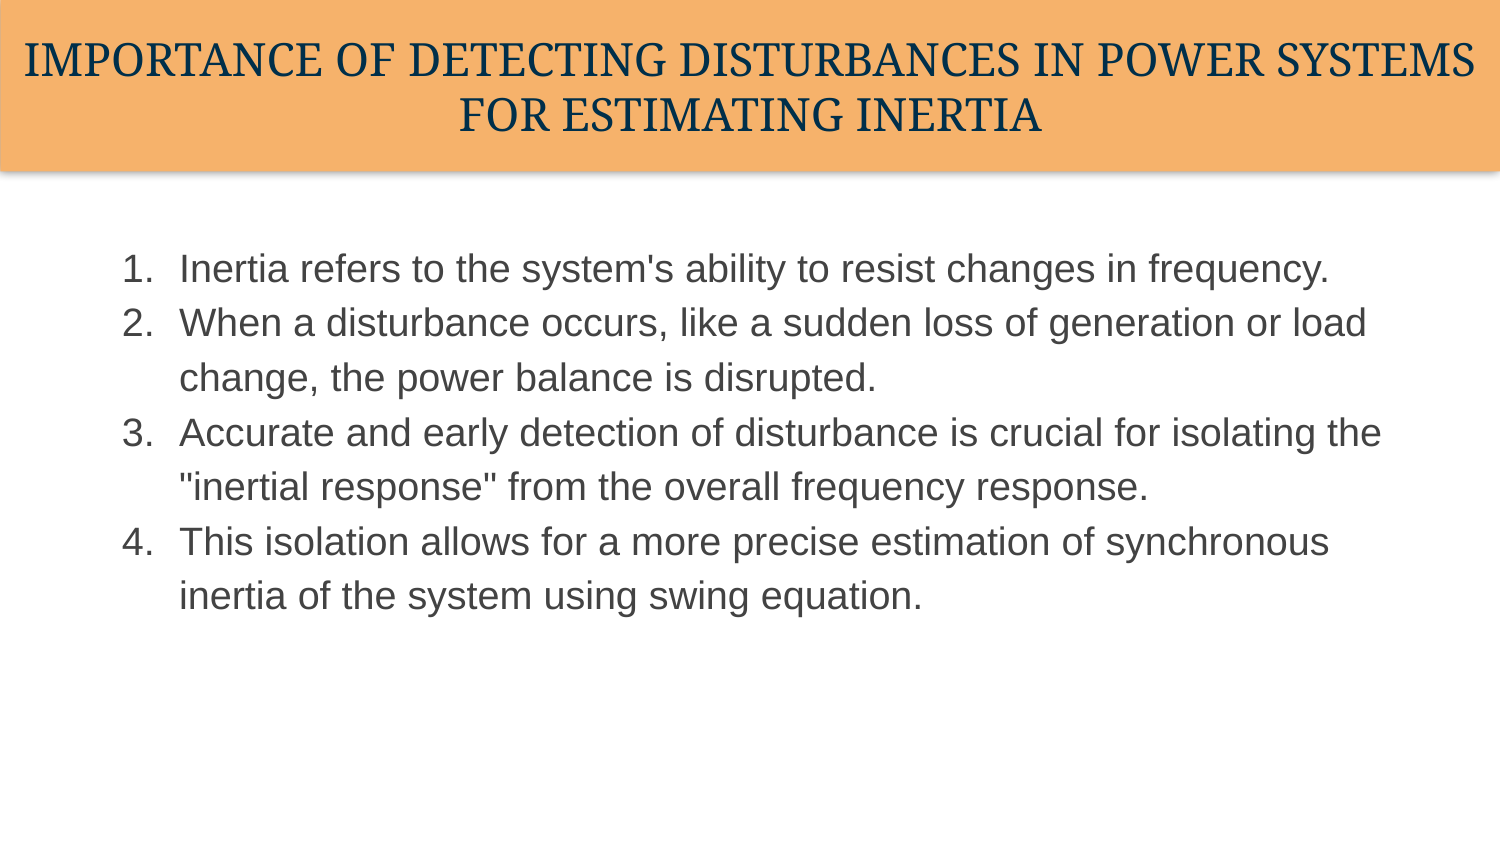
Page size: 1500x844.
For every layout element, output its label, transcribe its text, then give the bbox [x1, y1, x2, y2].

text_box IMPORTANCE OF DETECTING DISTURBANCES IN POWER SYSTEMS FOR ESTIMATING INERTIA [0, 0, 1500, 172]
text_box Inertia refers to the system's ability to resist changes in frequency. When a disturbance occurs, like a sudden loss of generation or load change, the power balance is disrupted. Accurate and early detection of disturbance is crucial for isolating the "inertial response" from the overall frequency response. This isolation allows for a more precise estimation of synchronous inertia of the system using swing equation. [89, 220, 1418, 772]
